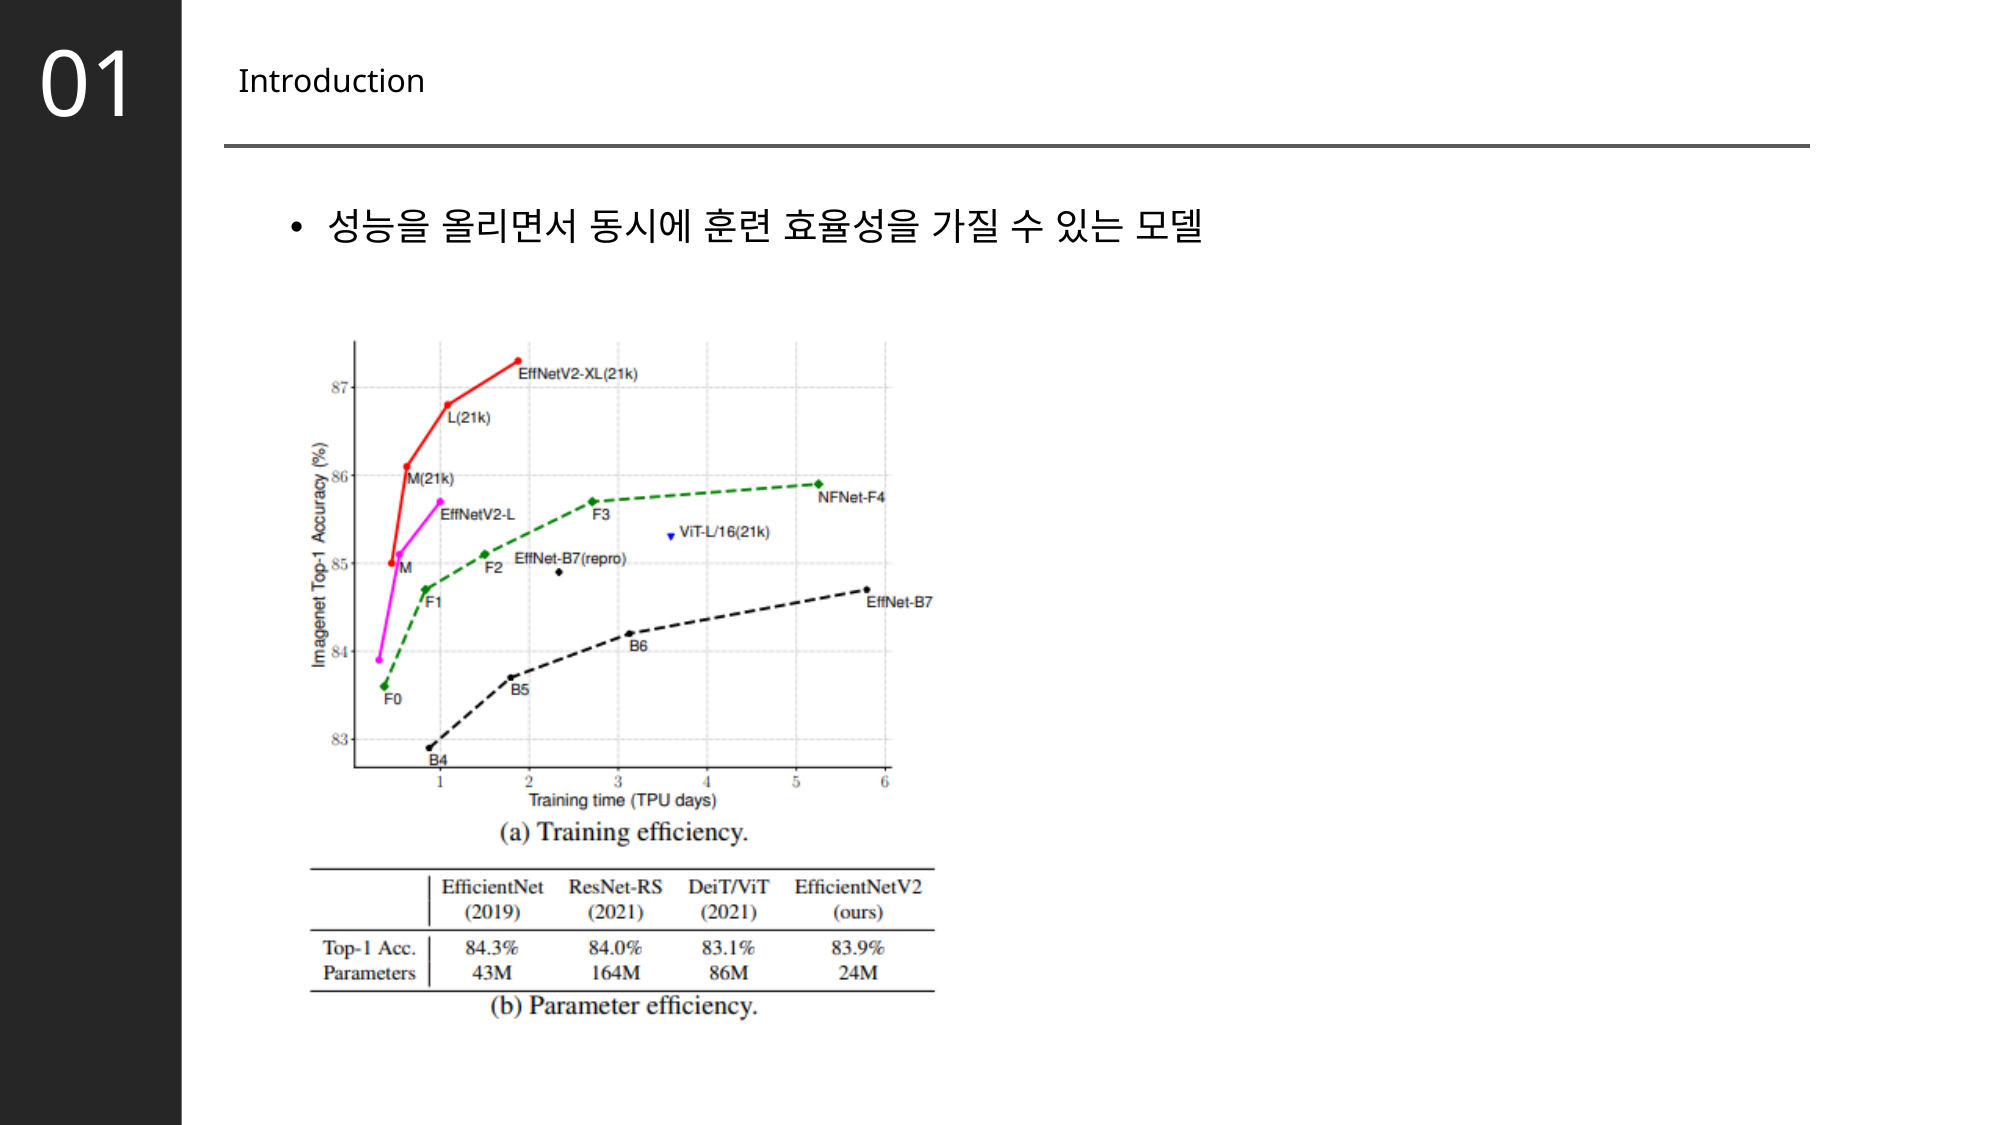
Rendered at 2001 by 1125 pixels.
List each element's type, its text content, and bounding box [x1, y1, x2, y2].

picture [274, 301, 971, 1033]
text_box 성능을 올리면서 동시에 훈련 효율성을 가질 수 있는 모델 [274, 200, 1306, 281]
text_box 01 [0, 17, 182, 143]
title Introduction [223, 56, 1021, 107]
